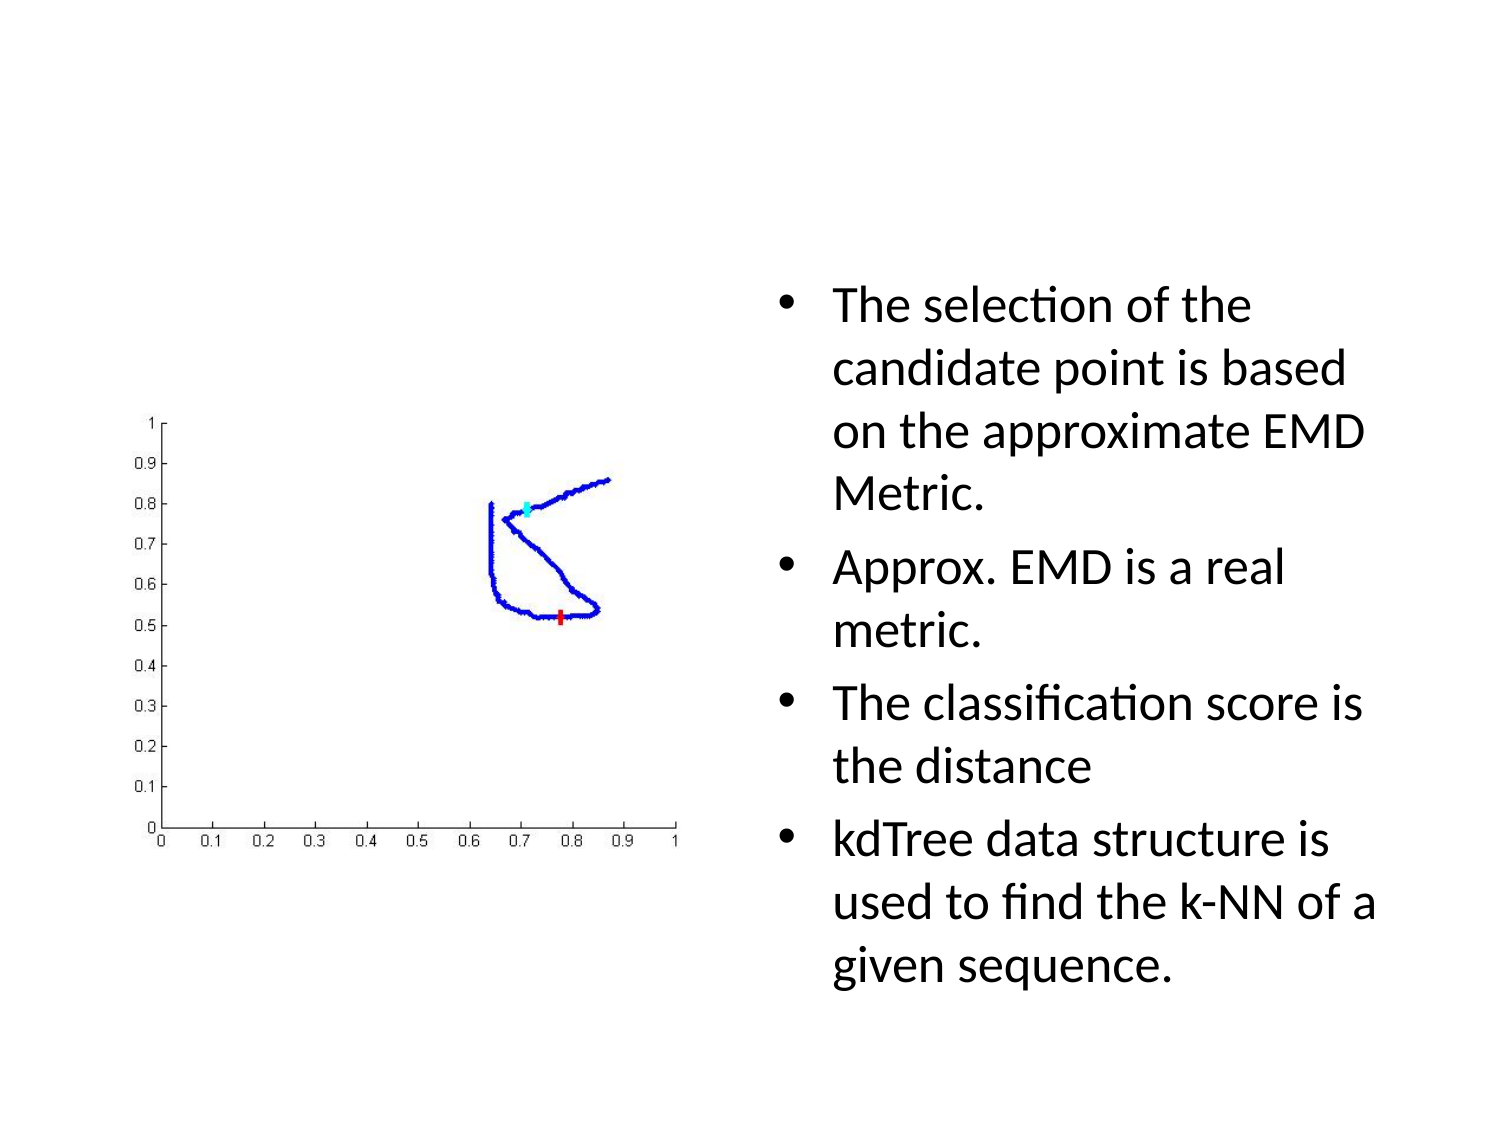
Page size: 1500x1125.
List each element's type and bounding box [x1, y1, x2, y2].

list [74, 385, 738, 882]
